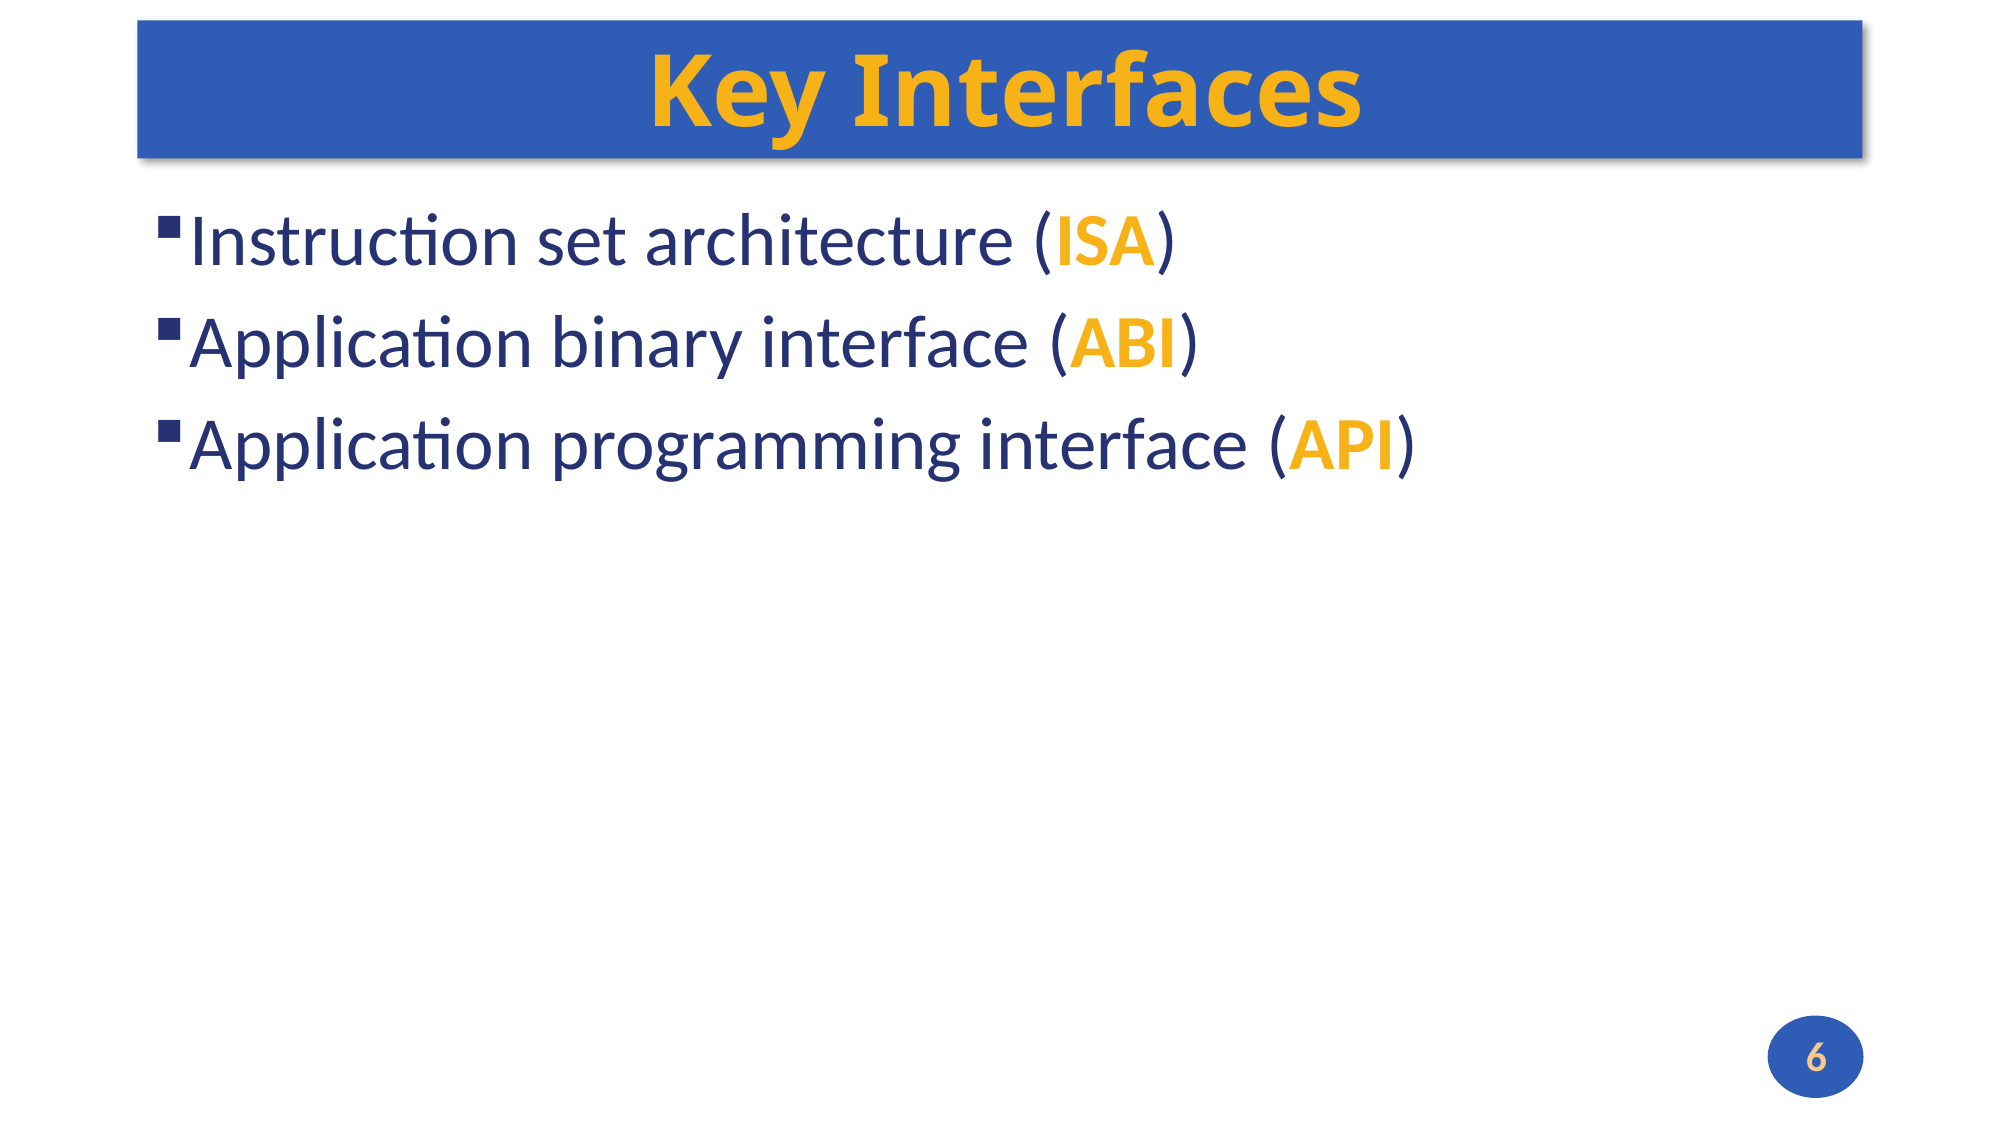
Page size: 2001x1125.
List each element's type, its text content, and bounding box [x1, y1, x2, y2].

slide_number 6 [1767, 1015, 1866, 1095]
list Instruction set architecture (ISA) Application binary interface (ABI) Application programming interface (API) [137, 193, 1863, 1014]
title Key Interfaces [137, 17, 1863, 156]
